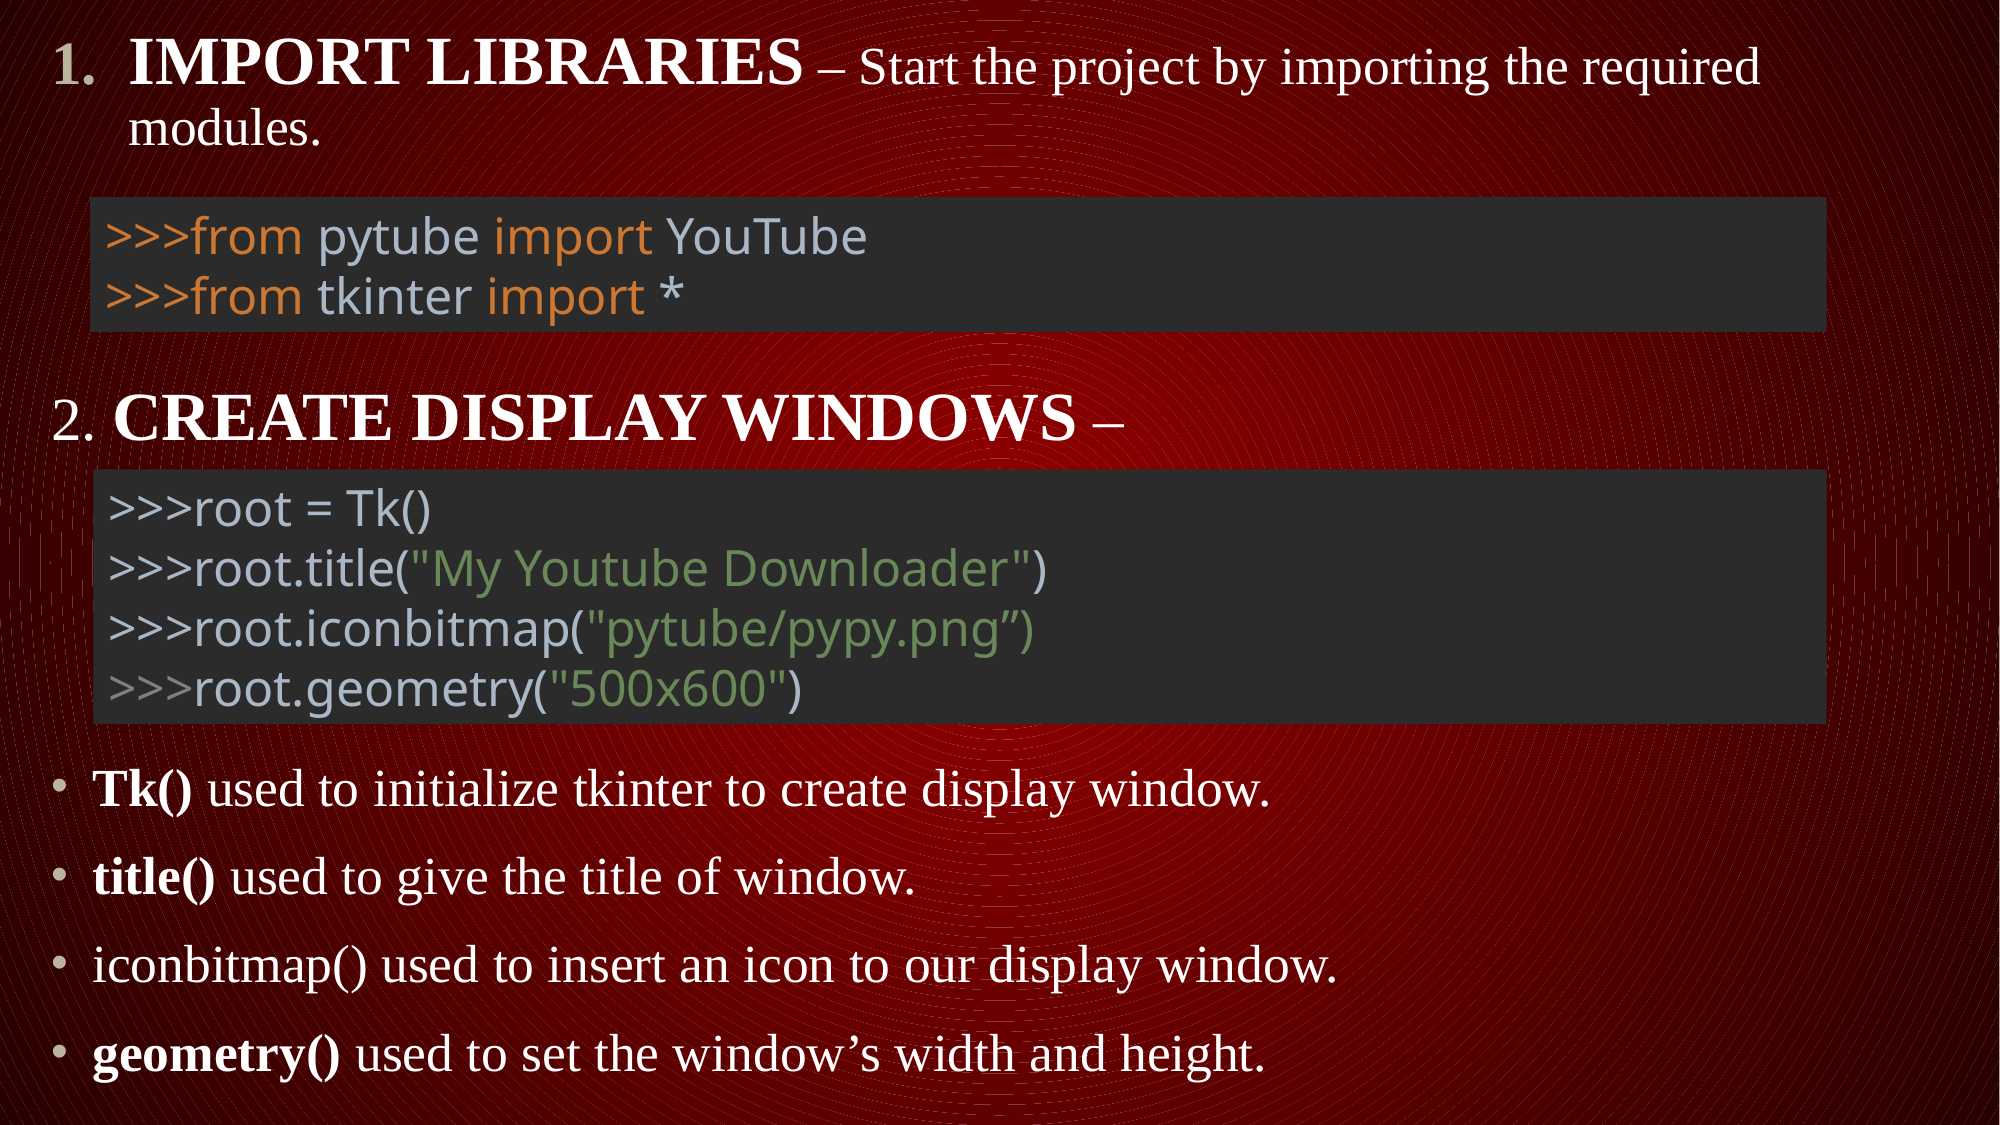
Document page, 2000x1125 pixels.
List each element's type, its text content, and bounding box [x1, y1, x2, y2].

list IMPORT LIBRARIES – Start the project by importing the required modules. 2. CREATE DISPLAY WINDOWS – Tk() used to initialize tkinter to create display window. title() used to give the title of window. iconbitmap() used to insert an icon to our display window. geometry() used to set the window’s width and height. [31, 14, 1981, 1102]
text_box >>>from pytube import YouTube >>>from tkinter import * [90, 196, 1827, 332]
text_box >>>root = Tk() >>>root.title("My Youtube Downloader") >>>root.iconbitmap("pytube/pypy.png”) >>>root.geometry("500x600") [93, 469, 1827, 725]
